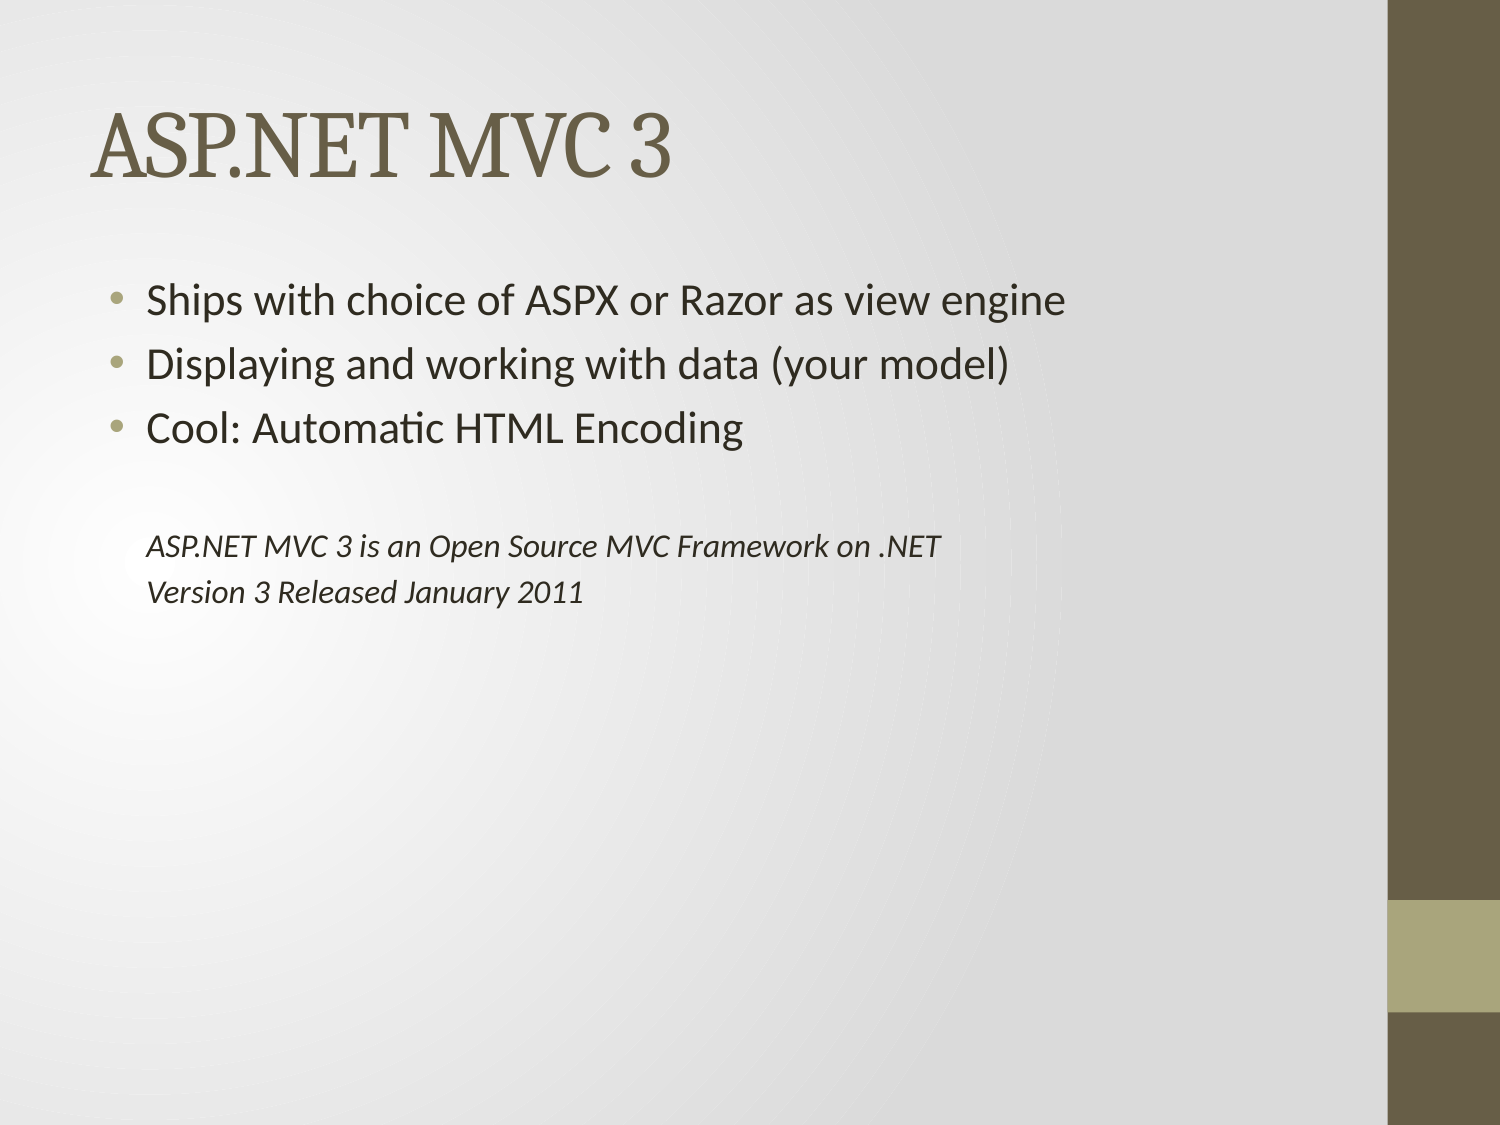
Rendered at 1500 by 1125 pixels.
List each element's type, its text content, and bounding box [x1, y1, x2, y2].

list Ships with choice of ASPX or Razor as view engine Displaying and working with data (your model) Cool: Automatic HTML Encoding ASP.NET MVC 3 is an Open Source MVC Framework on .NET Version 3 Released January 2011 [75, 262, 1325, 1050]
title ASP.NET MVC 3 [75, 45, 1325, 233]
